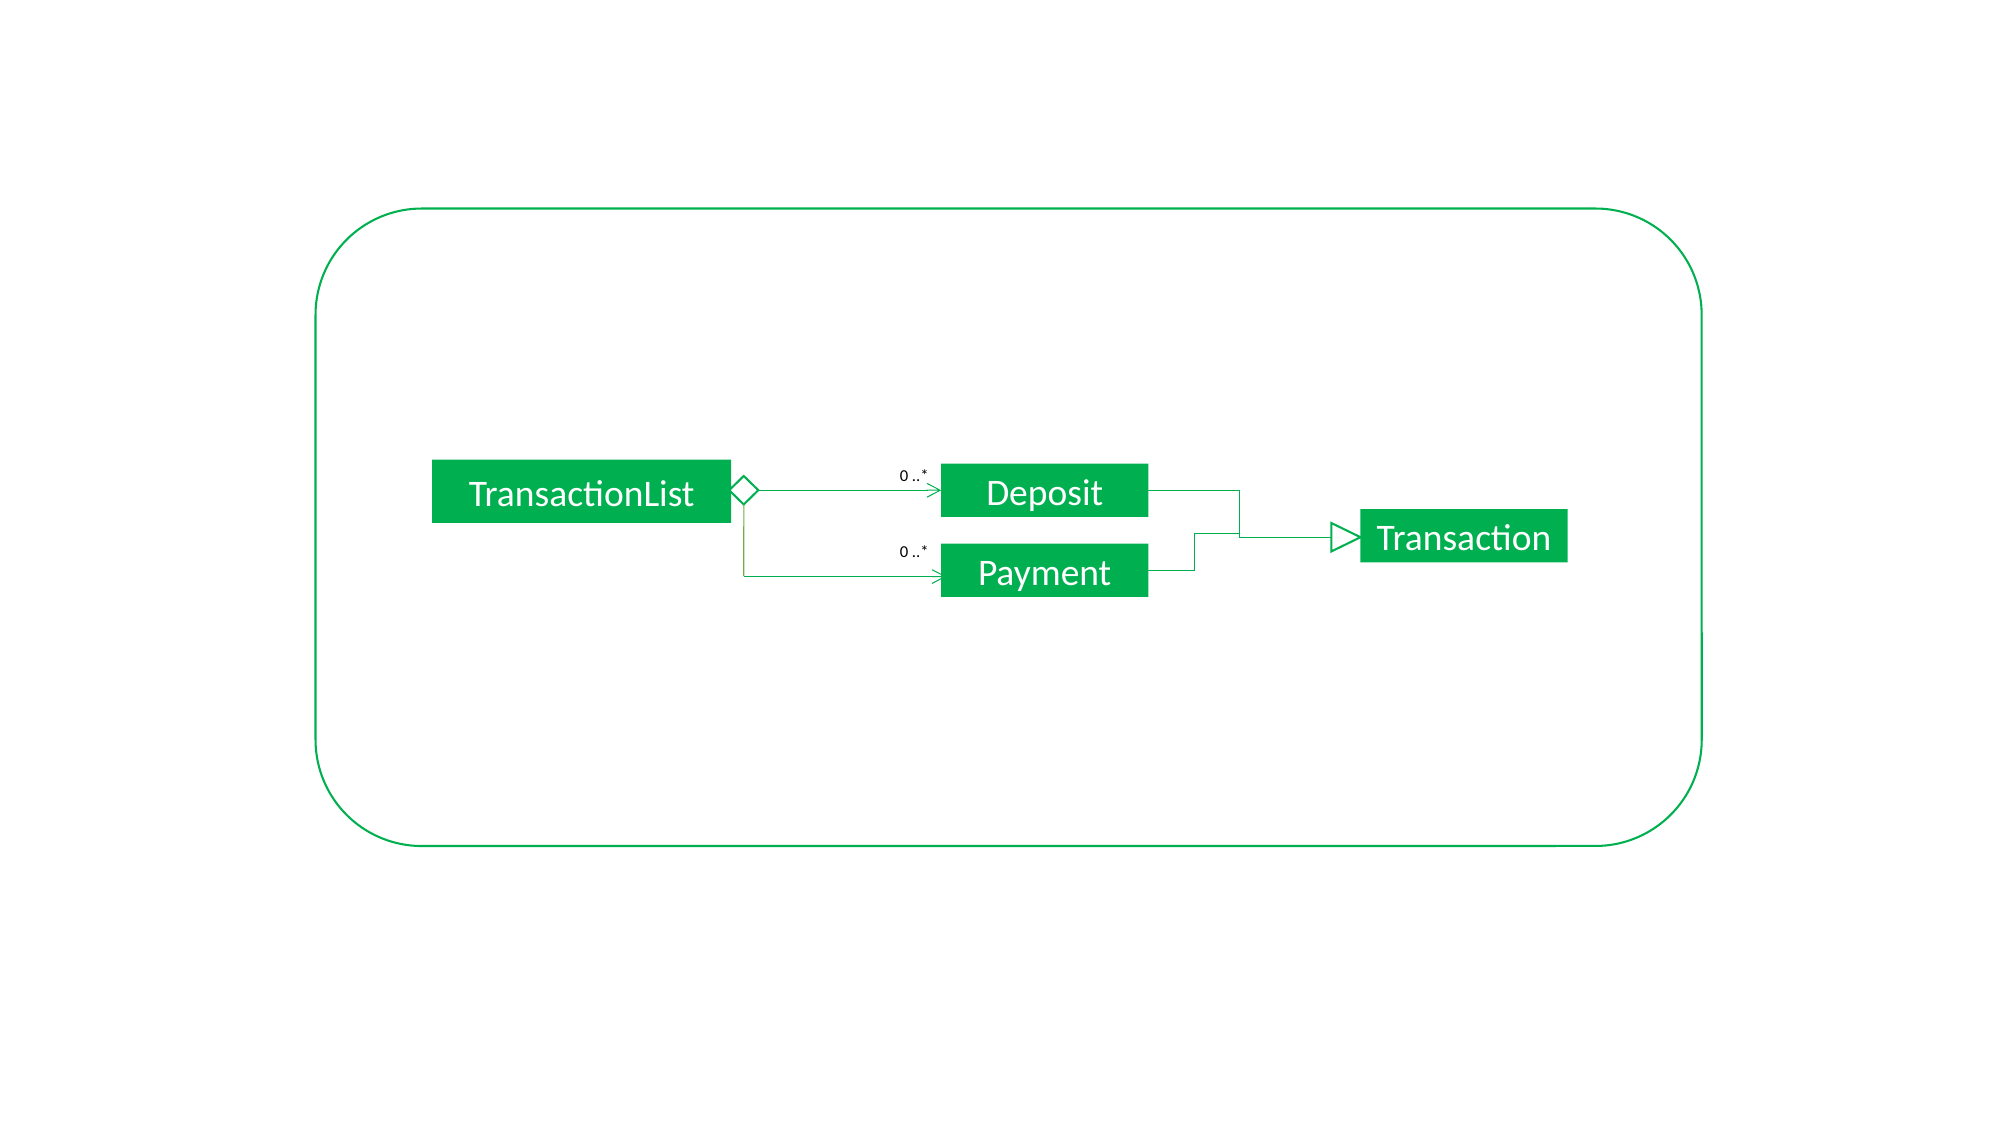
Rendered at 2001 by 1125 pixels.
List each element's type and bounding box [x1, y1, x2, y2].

text_box [314, 207, 1703, 848]
text_box [432, 457, 1568, 597]
